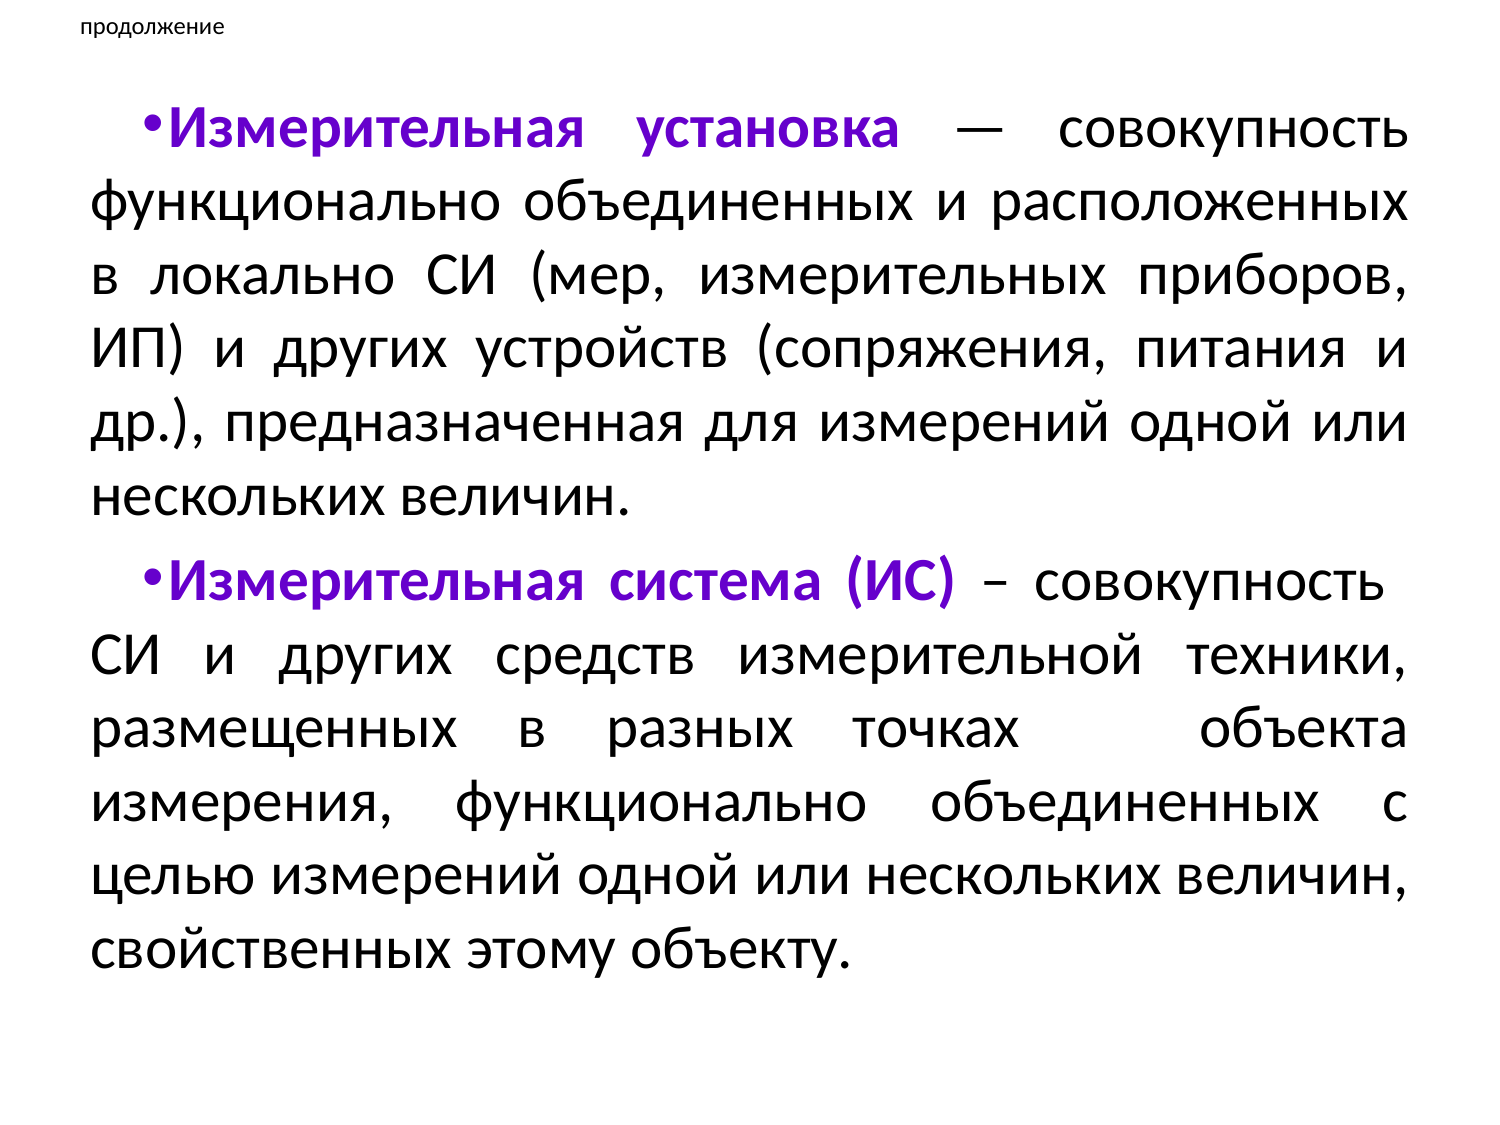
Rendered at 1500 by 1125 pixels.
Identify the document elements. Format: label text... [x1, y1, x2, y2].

list Измерительная установка — совокупность функционально объединенных и расположенных в локально СИ (мер, измерительных приборов, ИП) и других устройств (сопряжения, питания и др.), предназначенная для измерений одной или нескольких величин. Измерительная система (ИС) – совокупность СИ и других средств измерительной техники, размещенных в разных точках объекта измерения, функционально объединенных с целью измерений одной или нескольких величин, свойственных этому объекту. [75, 78, 1425, 1005]
title продолжение [64, 2, 1415, 48]
